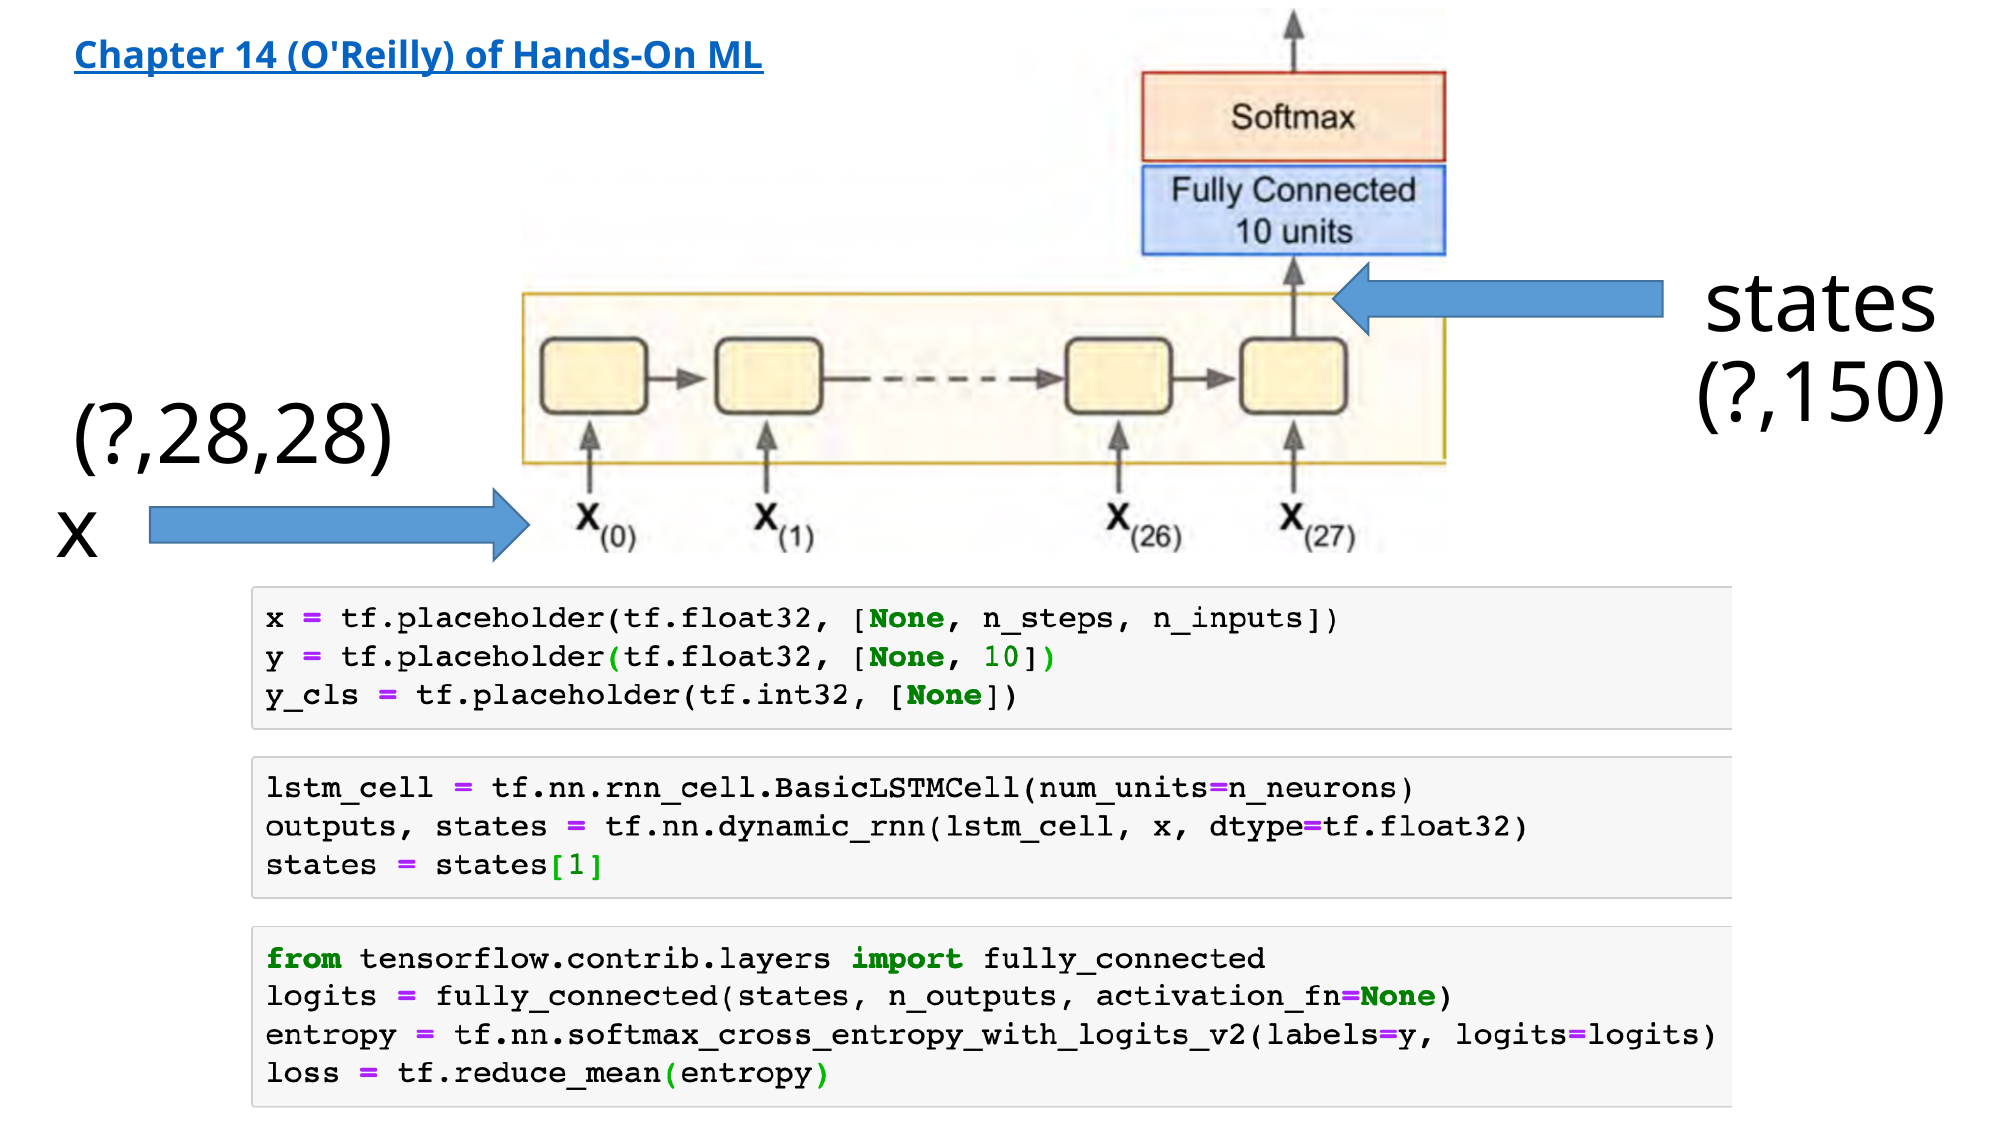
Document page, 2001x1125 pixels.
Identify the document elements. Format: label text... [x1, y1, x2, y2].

text_box (?,150) [1681, 331, 1962, 446]
text_box states [1689, 240, 1954, 331]
picture [512, 0, 1460, 561]
text_box Chapter 14 (O'Reilly) of Hands-On ML [59, 23, 512, 90]
text_box (?,28,28) [58, 373, 409, 489]
text_box x [40, 466, 115, 582]
picture [239, 579, 1733, 1123]
text_box [1460, 280, 1664, 318]
text_box [148, 486, 512, 563]
